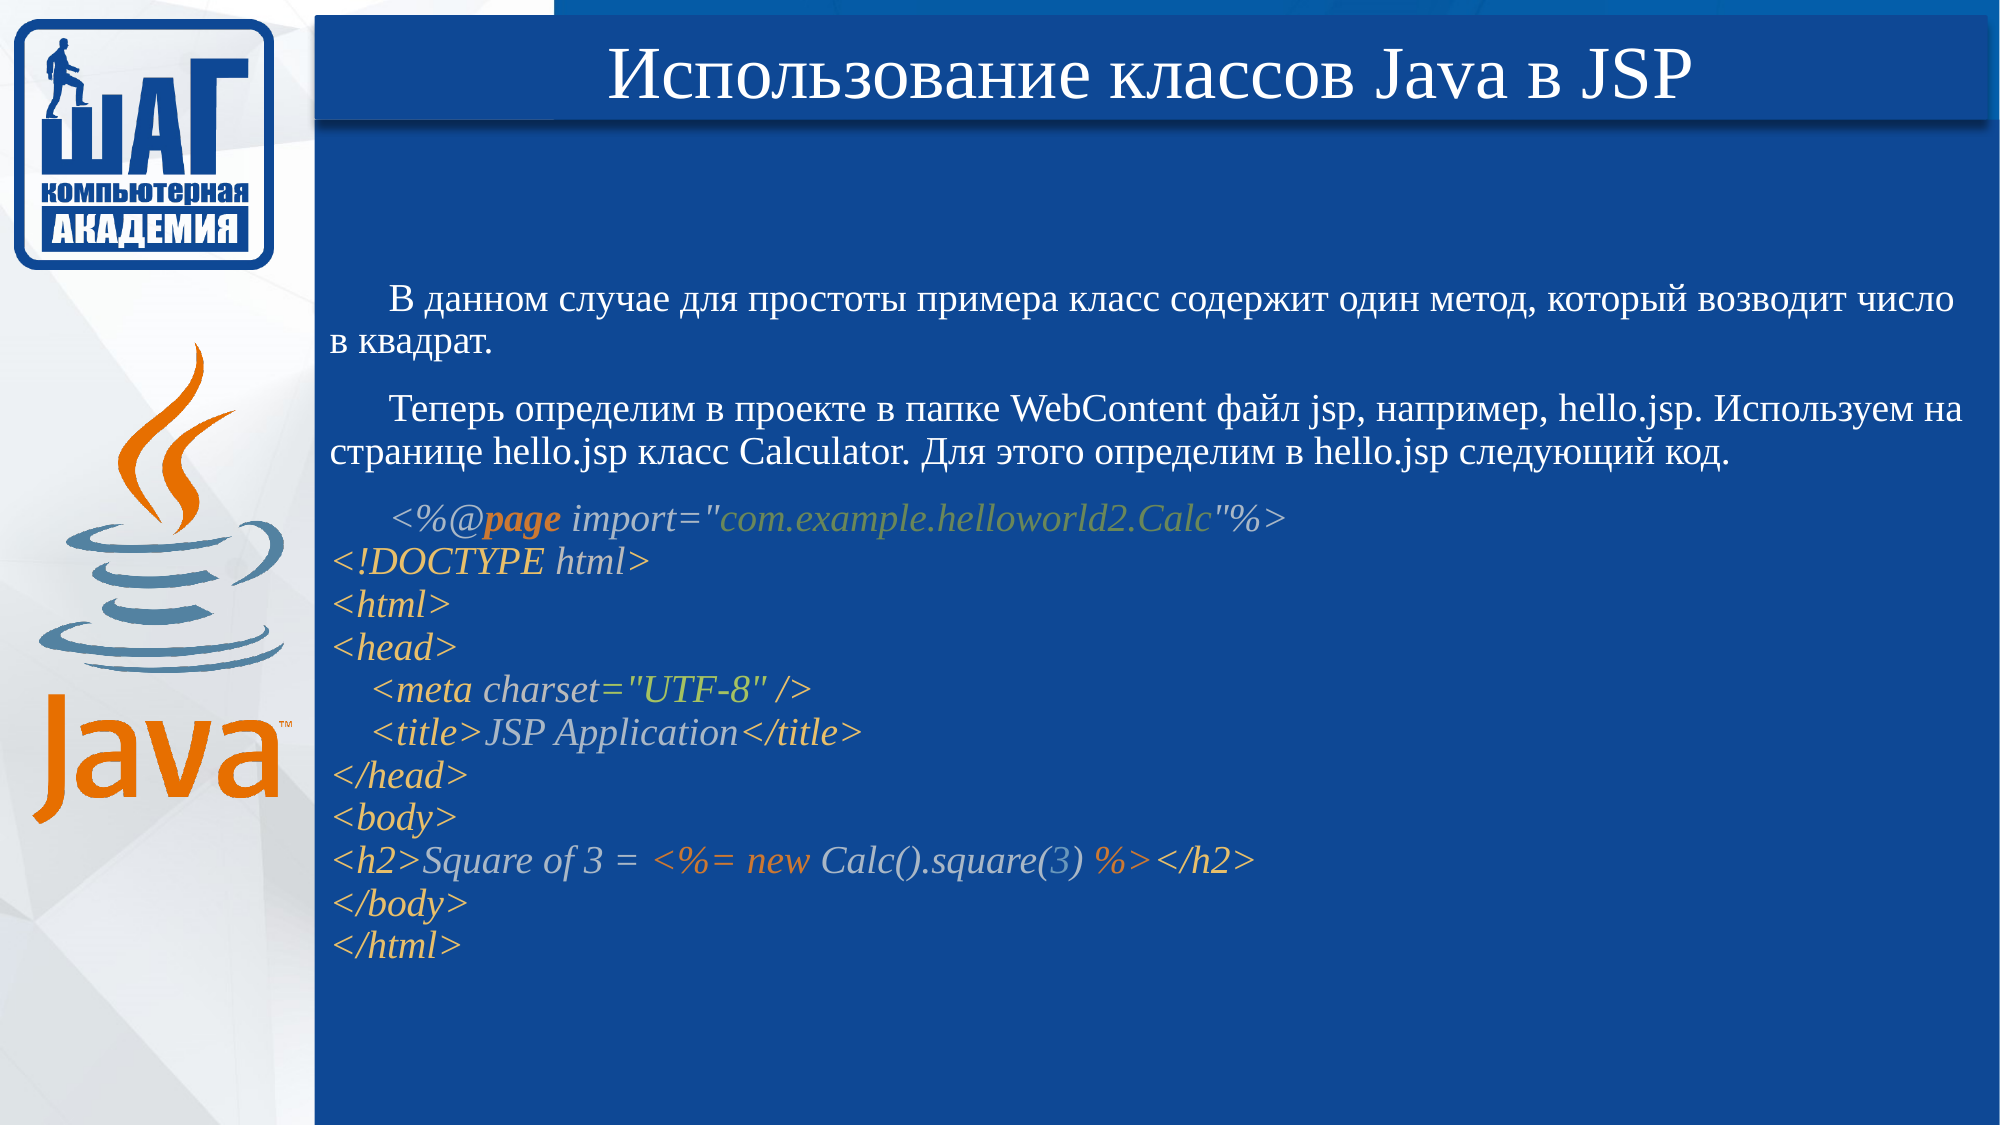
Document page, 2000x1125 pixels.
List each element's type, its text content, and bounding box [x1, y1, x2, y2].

list В данном случае для простоты примера класс содержит один метод, который возводит число в квадрат. Теперь определим в проекте в папке WebContent файл jsp, например, hello.jsp. Используем на странице hello.jsp класс Calculator. Для этого определим в hello.jsp следующий код. <%@page import="com.example.helloworld2.Calc"%> <!DOCTYPE html> <html> <head> <meta charset="UTF-8" /> <title>JSP Application</title> </head> <body> <h2>Square of 3 = <%= new Calc().square(3) %></h2> </body> </html> [314, 119, 2000, 1125]
text_box Использование классов Java в JSP [314, 15, 1988, 120]
picture [0, 0, 2000, 1125]
